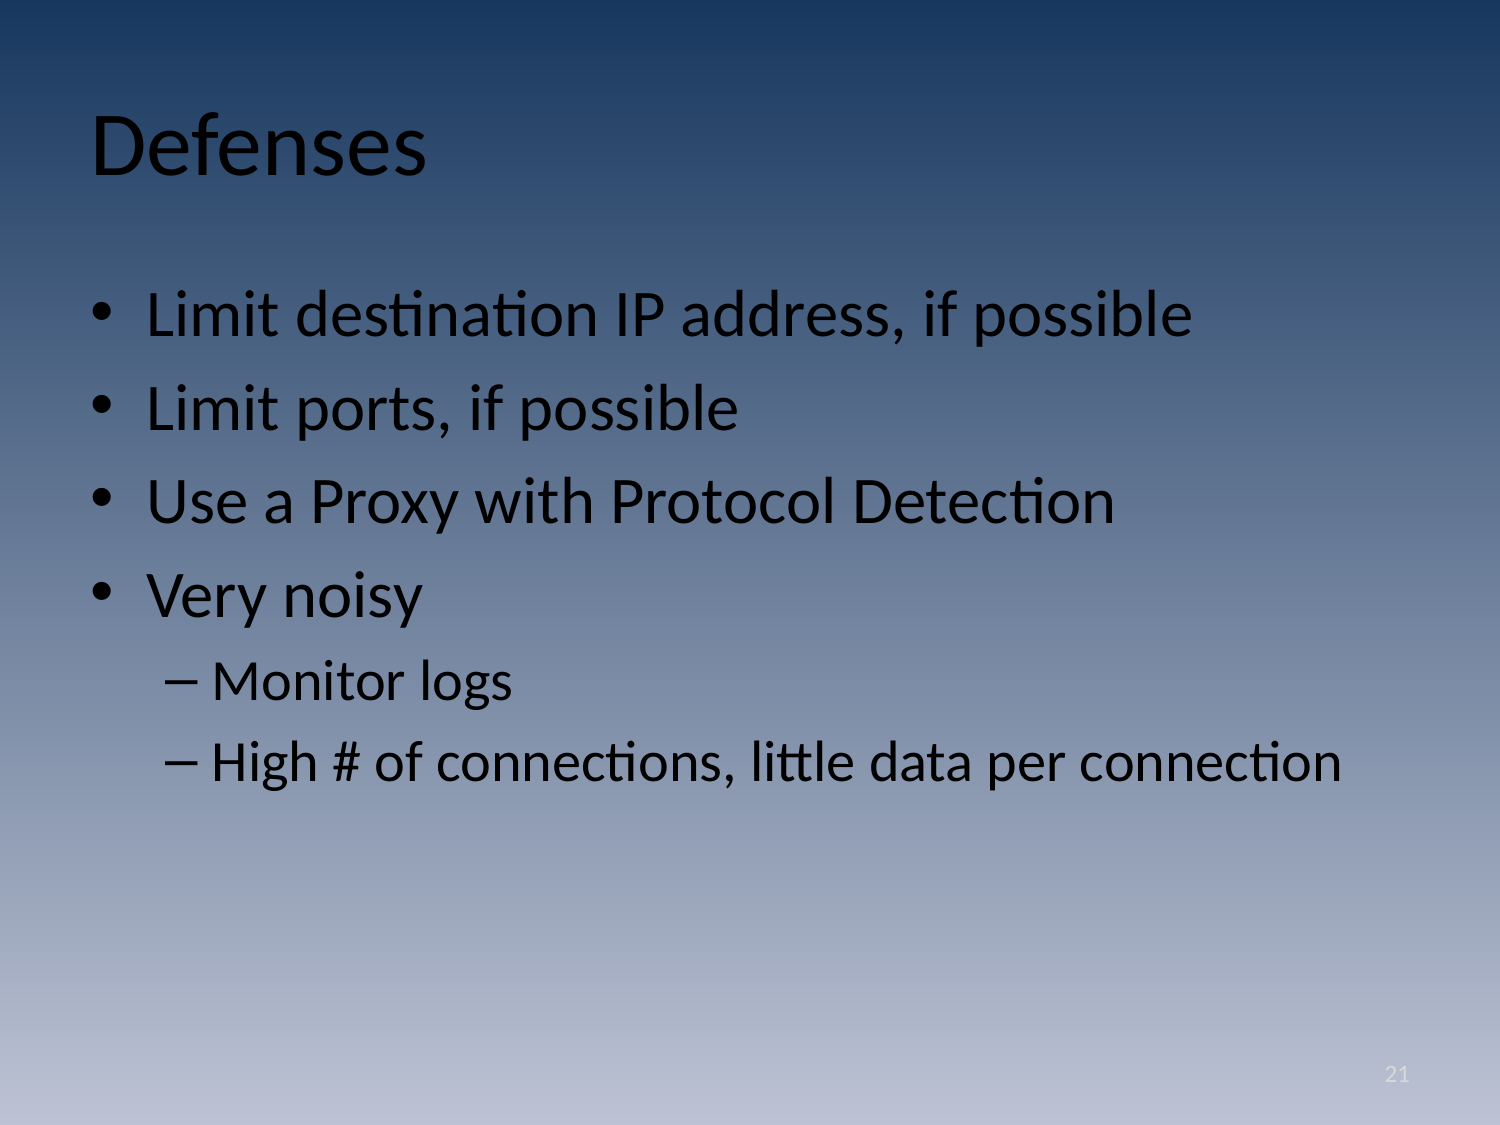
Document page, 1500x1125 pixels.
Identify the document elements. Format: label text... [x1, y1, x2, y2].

slide_number 21 [1074, 1042, 1425, 1103]
title Defenses [75, 45, 1425, 233]
list Limit destination IP address, if possible Limit ports, if possible Use a Proxy with Protocol Detection Very noisy Monitor logs High # of connections, little data per connection [75, 262, 1425, 1005]
